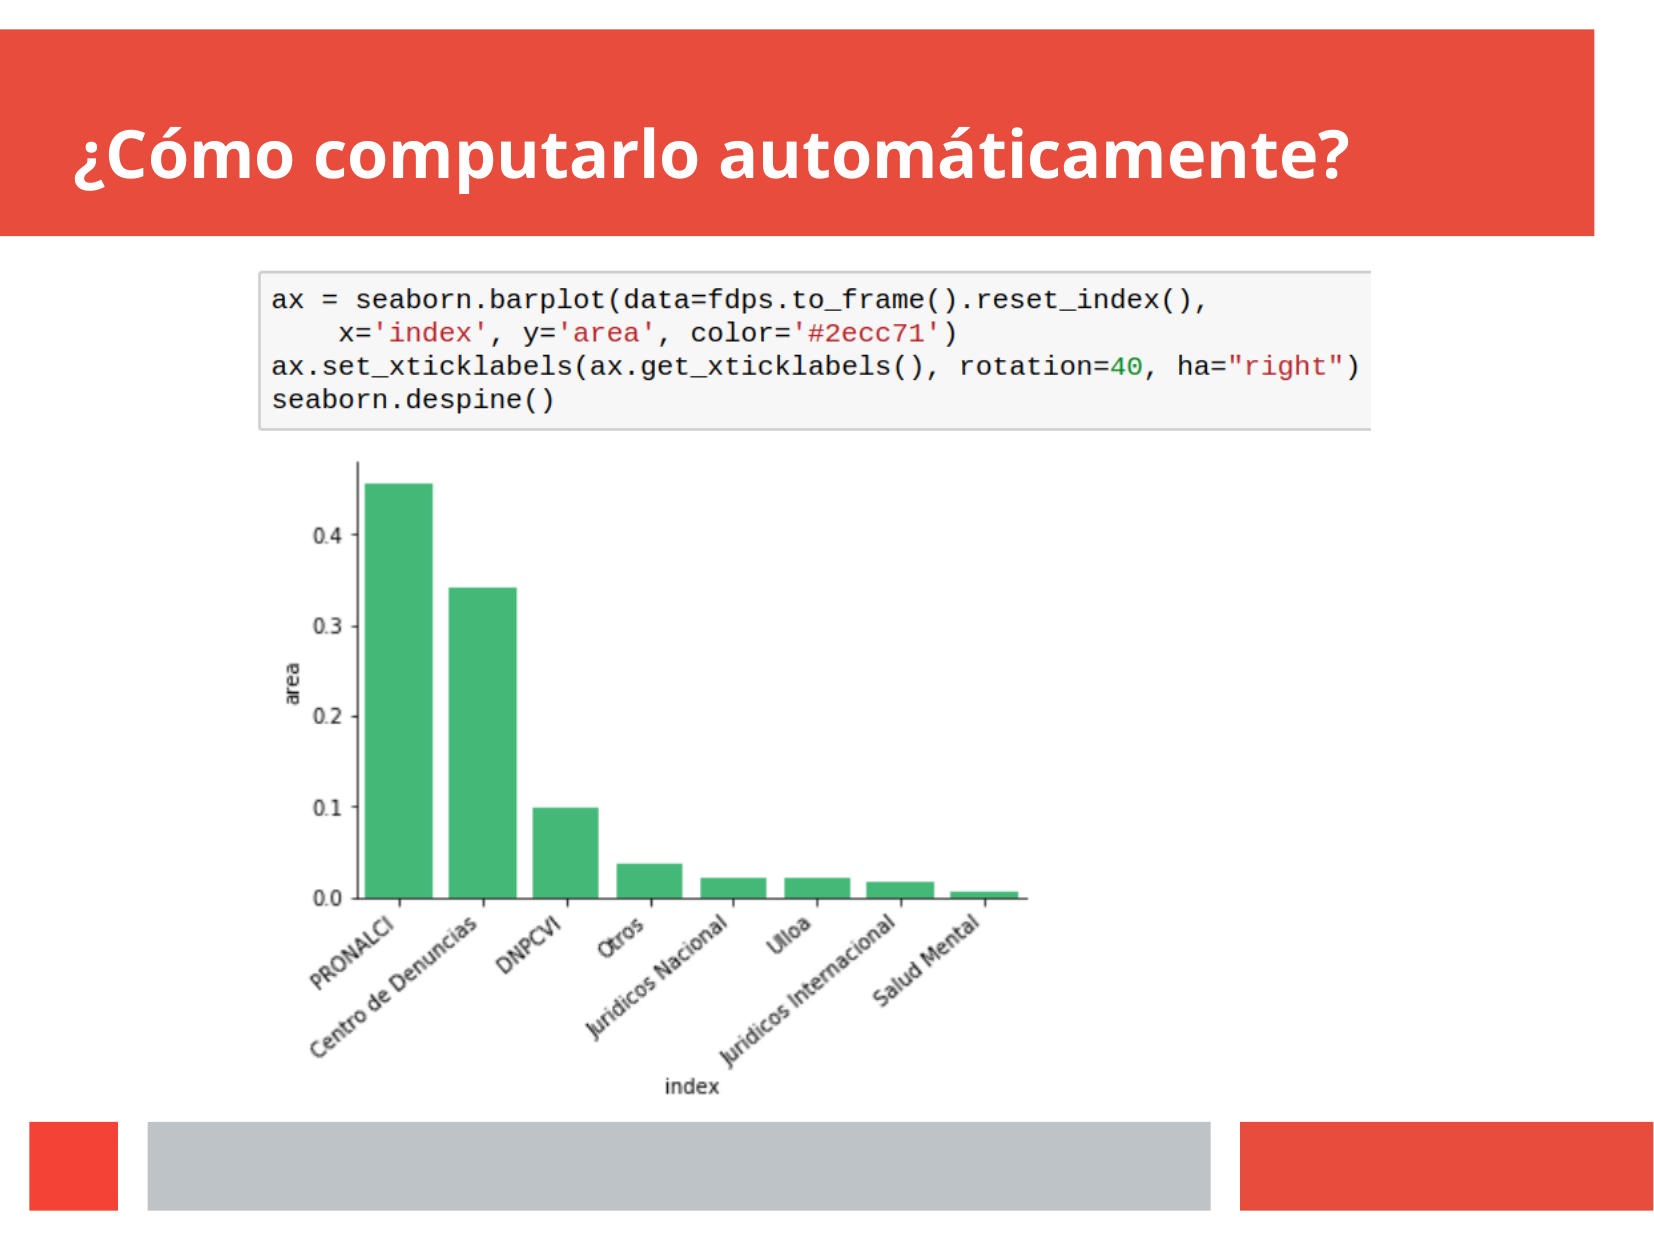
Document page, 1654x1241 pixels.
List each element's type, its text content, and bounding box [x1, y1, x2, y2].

picture [252, 263, 1372, 1112]
title ¿Cómo computarlo automáticamente? [59, 59, 1595, 207]
